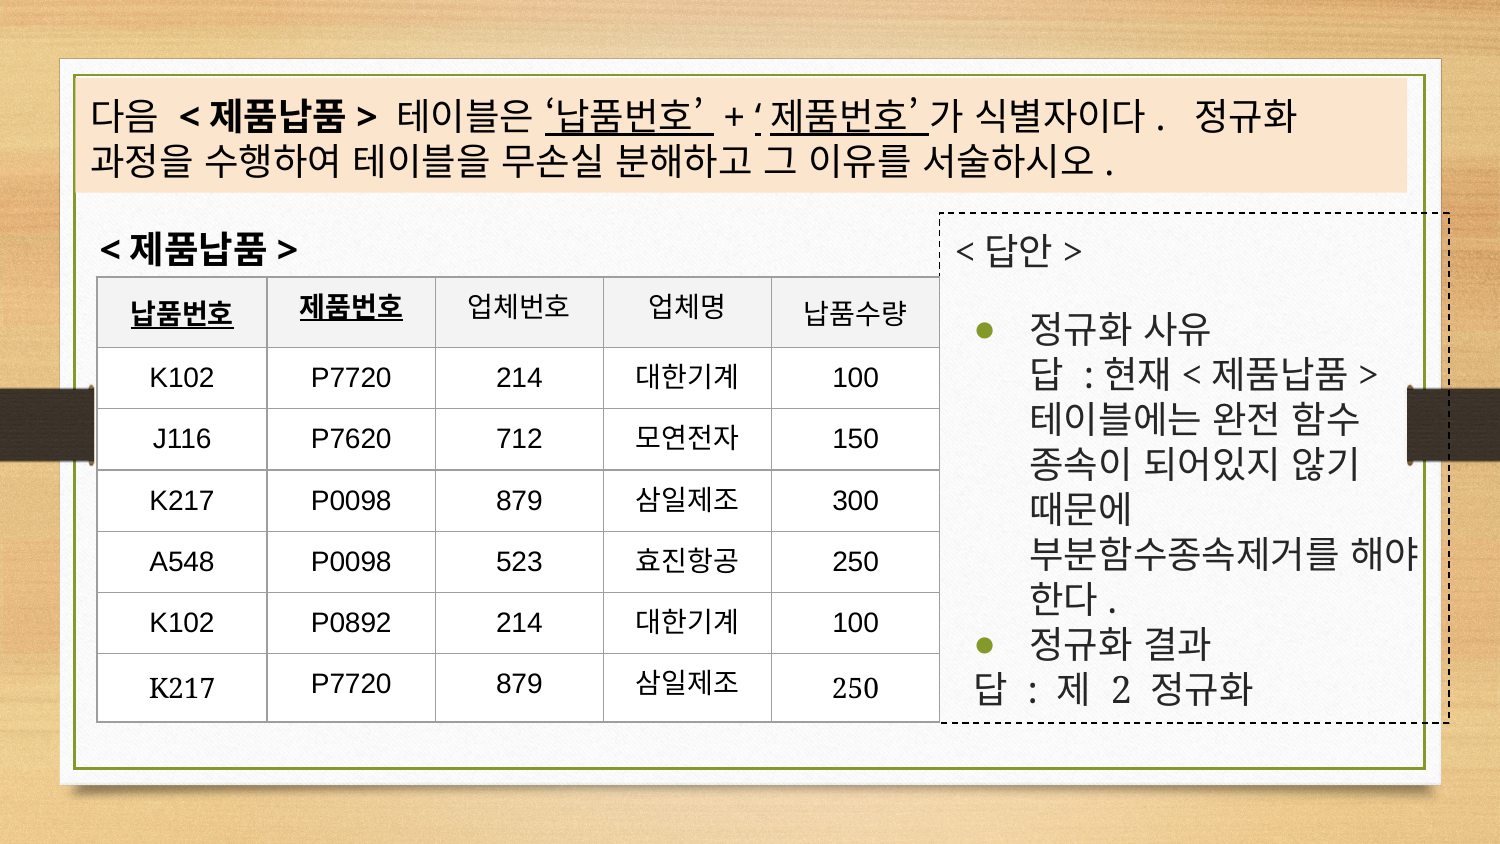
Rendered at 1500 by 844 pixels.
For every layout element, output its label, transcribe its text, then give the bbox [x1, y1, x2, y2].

table_cell 150 [772, 409, 939, 469]
table_cell P7720 [268, 654, 435, 721]
table_cell P7720 [268, 348, 435, 408]
table_cell 대한기계 [604, 348, 771, 408]
table_header 제품번호 [268, 278, 435, 347]
table_header 납품수량 [772, 278, 939, 347]
text_box <제품납품> [84, 211, 323, 257]
table_cell 523 [436, 532, 603, 592]
table_cell K102 [98, 593, 266, 653]
table_cell 250 [772, 654, 939, 721]
table_cell 모연전자 [604, 409, 771, 469]
table_cell P0892 [268, 593, 435, 653]
table_cell 214 [436, 348, 603, 408]
table_header 업체명 [604, 278, 771, 347]
table_cell K102 [98, 348, 266, 408]
table_cell 879 [436, 654, 603, 721]
table_cell K217 [98, 471, 266, 531]
table_cell 214 [436, 593, 603, 653]
table_cell 300 [772, 471, 939, 531]
table_cell P0098 [268, 532, 435, 592]
table_cell 대한기계 [604, 593, 771, 653]
table_cell 삼일제조 [604, 654, 771, 721]
table_cell K217 [98, 654, 266, 721]
table_cell 효진항공 [604, 532, 771, 592]
table_cell 100 [772, 593, 939, 653]
table_cell P7620 [268, 409, 435, 469]
table_cell 250 [772, 532, 939, 592]
table_cell A548 [98, 532, 266, 592]
text_box 다음 <제품납품> 테이블은 ‘납품번호’ + ‘제품번호’ 가 식별자이다. 정규화 과정을 수행하여 테이블을 무손실 분해하고 그 이유를 서술하시오. [75, 77, 1407, 193]
table_header 업체번호 [436, 278, 603, 347]
picture [0, 0, 1500, 844]
table_cell 삼일제조 [604, 471, 771, 531]
list <답안> 정규화 사유 답 :현재<제품납품>테이블에는 완전 함수 종속이 되어있지 않기 때문에 부분함수종속제거를 해야 한다. 정규화 결과 답 : 제 2 정규화 [939, 212, 1449, 724]
table_cell 879 [436, 471, 603, 531]
table_cell 100 [772, 348, 939, 408]
table_cell P0098 [268, 471, 435, 531]
table_cell 712 [436, 409, 603, 469]
table_header 납품번호 [98, 278, 266, 347]
table_cell J116 [98, 409, 266, 469]
